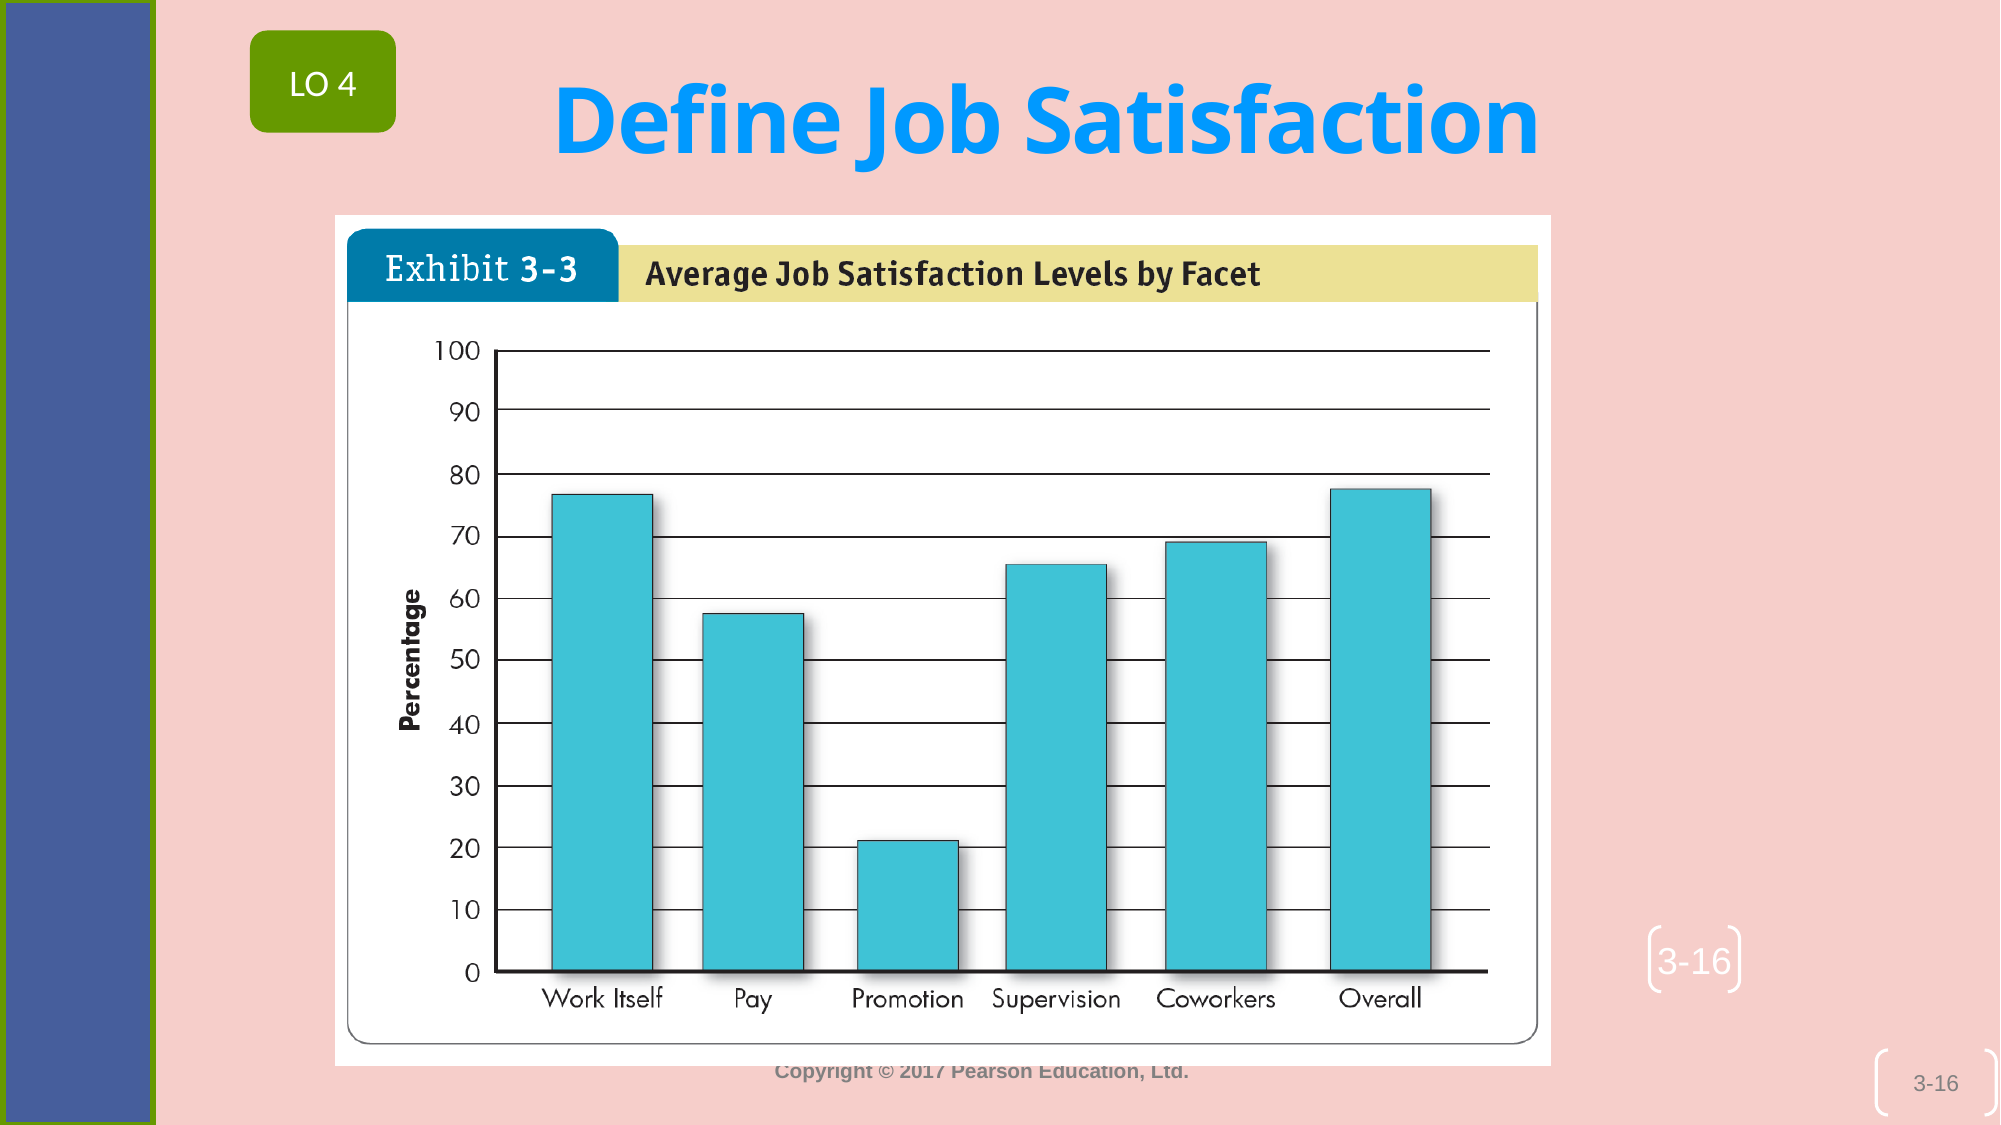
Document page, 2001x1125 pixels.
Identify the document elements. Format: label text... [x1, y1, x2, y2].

slide_number 3-16 [1874, 1048, 1998, 1117]
picture [335, 215, 1551, 1067]
text_box 3-16 [1649, 926, 1740, 992]
text_box LO 4 [247, 28, 399, 135]
title Define Job Satisfaction [395, 29, 1721, 205]
